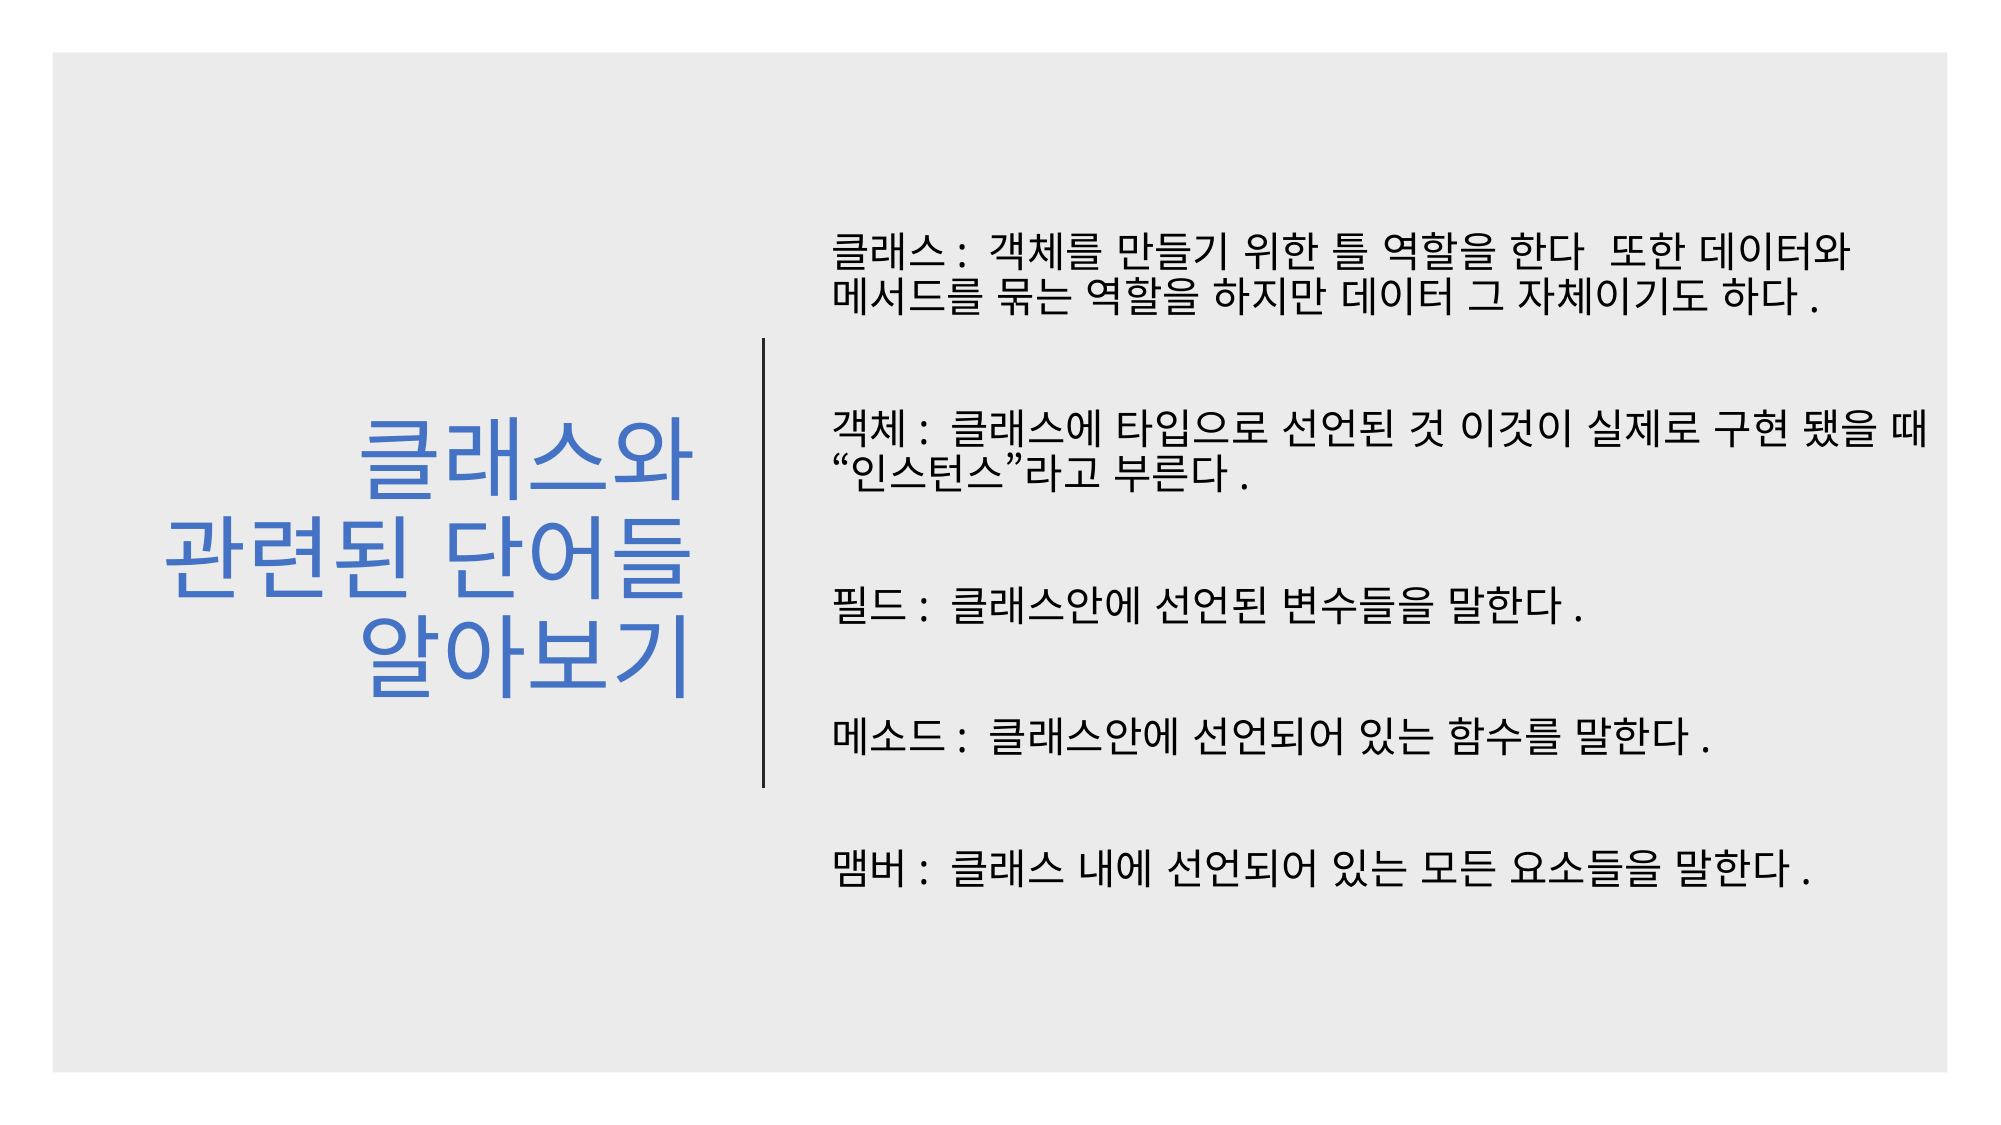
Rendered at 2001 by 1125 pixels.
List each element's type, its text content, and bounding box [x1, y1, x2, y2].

list 클래스: 객체를 만들기 위한 틀 역할을 한다 또한 데이터와 메서드를 묶는 역할을 하지만 데이터 그 자체이기도 하다. 객체: 클래스에 타입으로 선언된 것 이것이 실제로 구현 됐을 때 “인스턴스”라고 부른다. 필드: 클래스안에 선언된 변수들을 말한다. 메소드: 클래스안에 선언되어 있는 함수를 말한다. 맴버: 클래스 내에 선언되어 있는 모든 요소들을 말한다. [816, 158, 1948, 967]
text_box [52, 51, 1948, 1073]
title 클래스와 관련된 단어들 알아보기 [137, 158, 711, 967]
